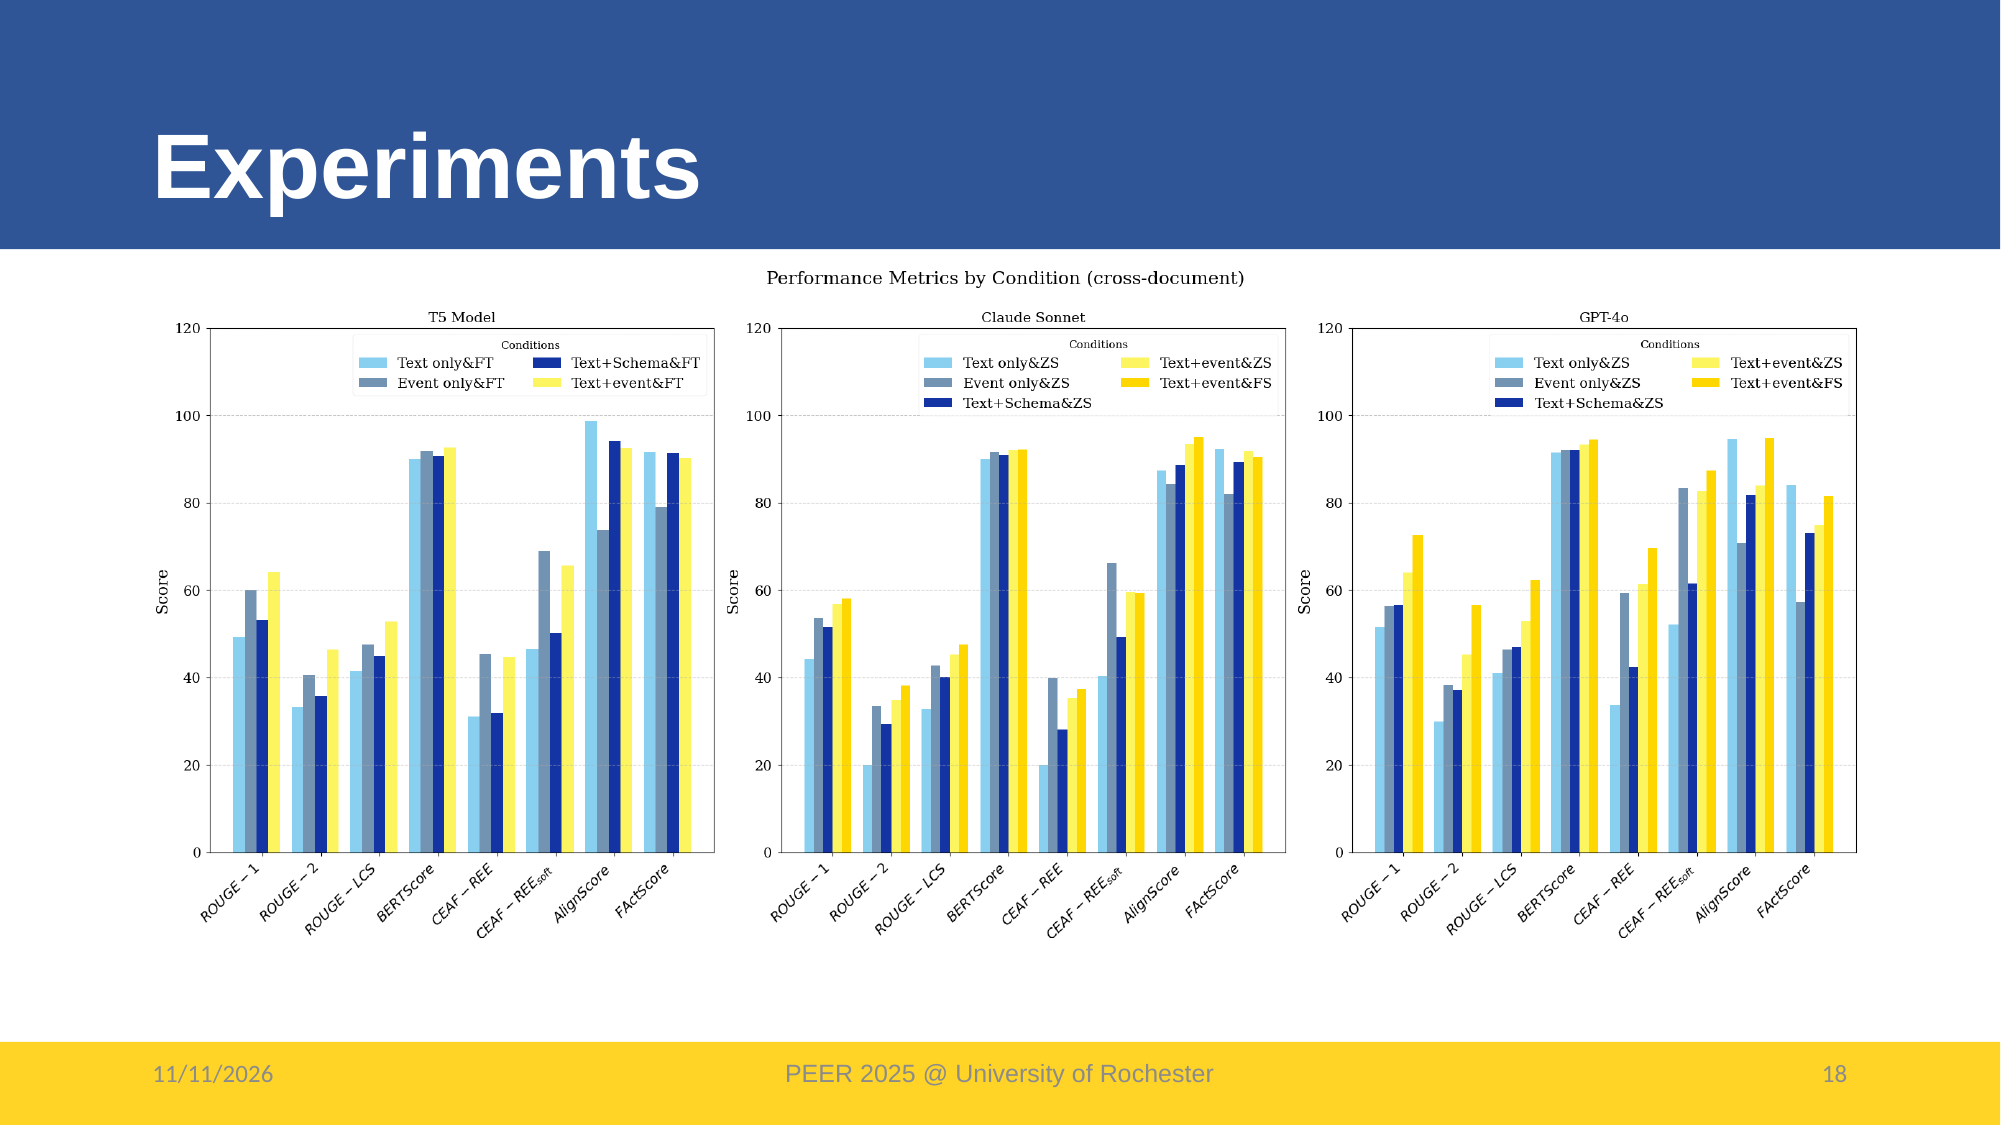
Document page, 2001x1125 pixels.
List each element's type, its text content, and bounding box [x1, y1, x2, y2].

slide_number 18 [1412, 1042, 1863, 1103]
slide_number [137, 1042, 588, 1103]
footer PEER 2025 @ University of Rochester [662, 1042, 1338, 1103]
picture [147, 263, 1863, 938]
title Experiments [137, 59, 1863, 278]
